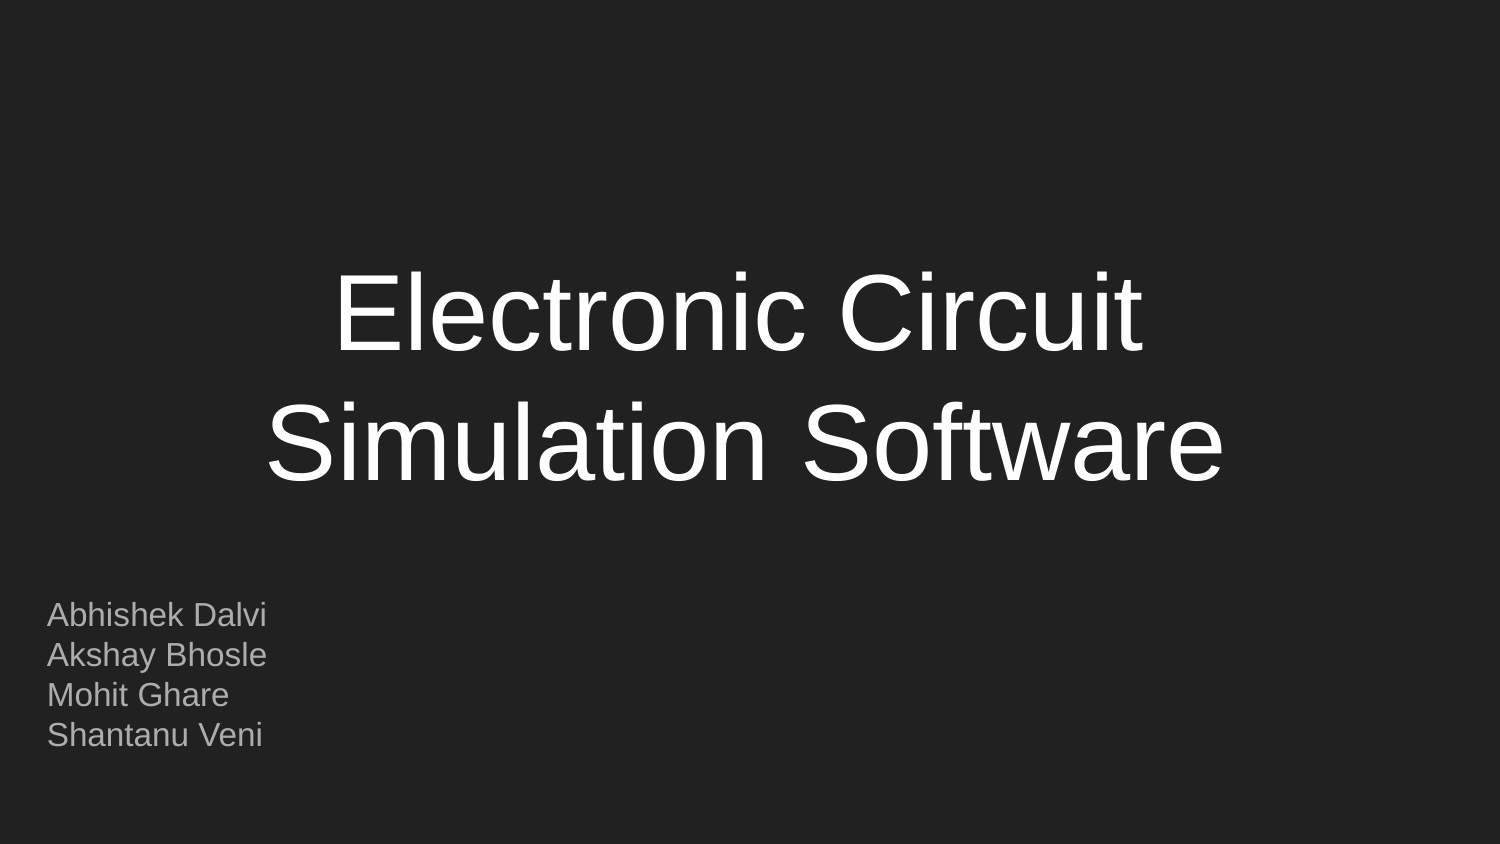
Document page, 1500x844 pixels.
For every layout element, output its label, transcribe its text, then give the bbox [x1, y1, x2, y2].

text_box Electronic Circuit Simulation Software [47, 180, 1446, 518]
text_box Abhishek Dalvi Akshay Bhosle Mohit Ghare Shantanu Veni [32, 488, 1430, 619]
